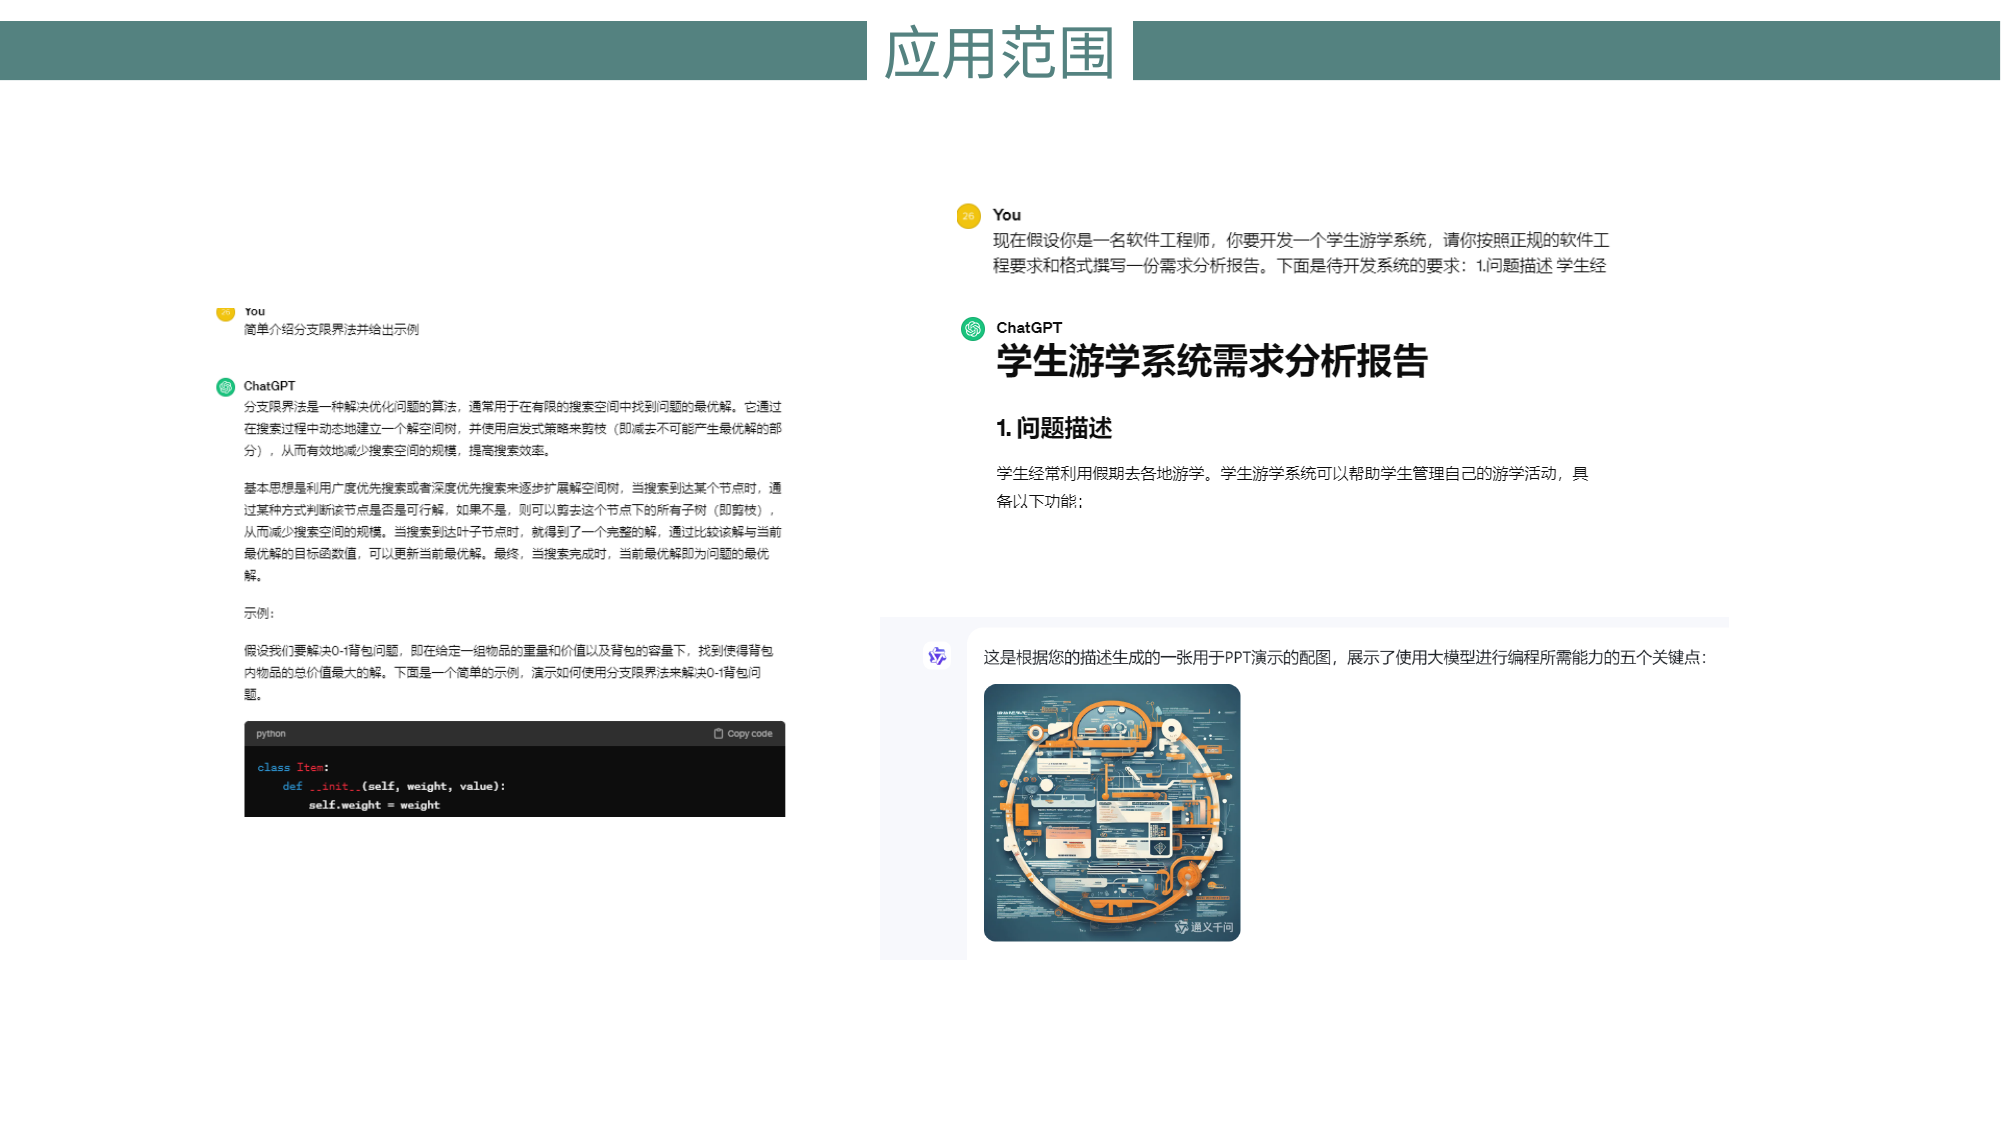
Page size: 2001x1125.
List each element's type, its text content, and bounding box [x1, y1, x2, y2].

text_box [933, 194, 1652, 508]
title 应用范围 [867, 8, 1133, 95]
picture [880, 617, 1729, 960]
picture [207, 308, 827, 817]
